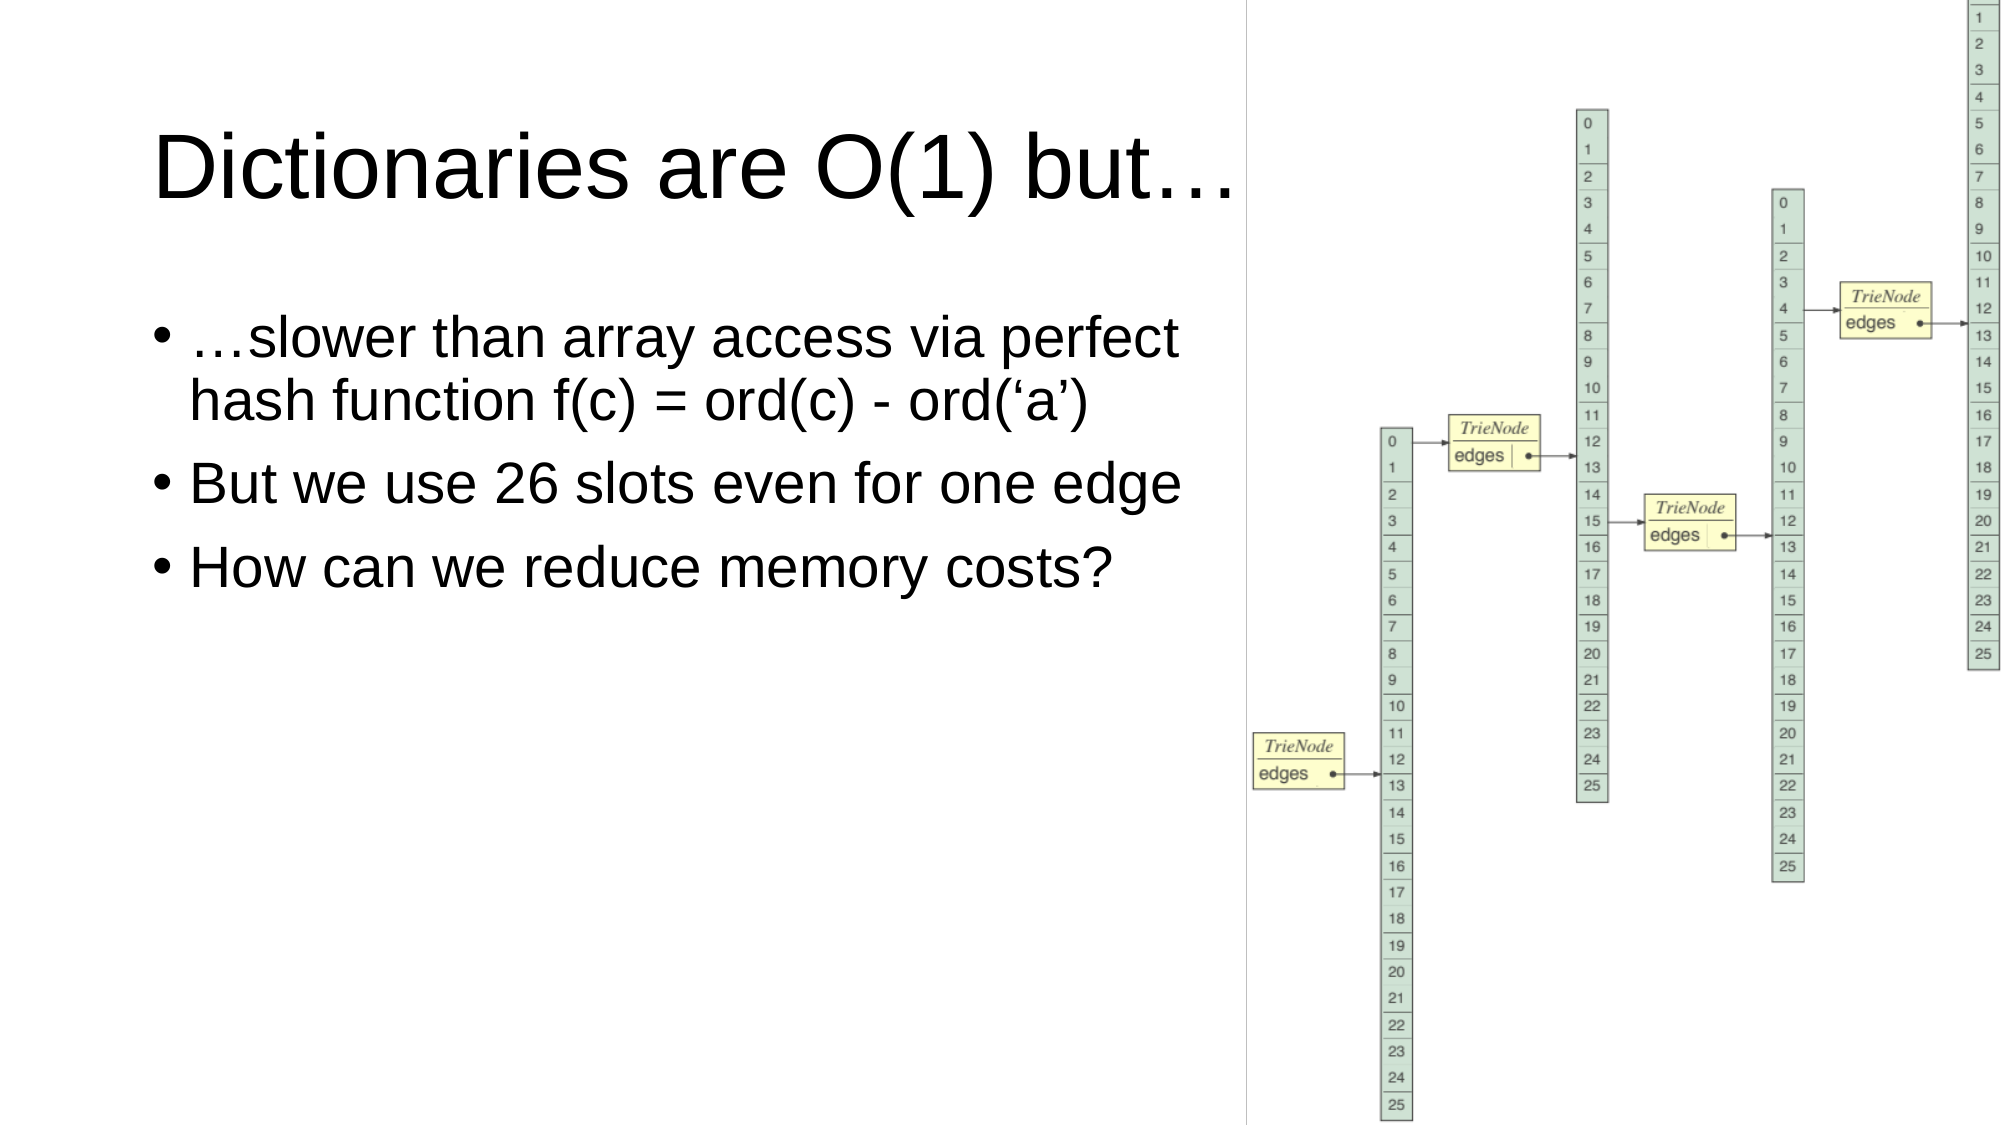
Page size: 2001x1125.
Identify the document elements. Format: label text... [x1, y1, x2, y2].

title Dictionaries are O(1) but… [137, 59, 1187, 278]
list …slower than array access via perfect hash function f(c) = ord(c) - ord(‘a’) But we use 26 slots even for one edge How can we reduce memory costs? [137, 299, 1187, 1014]
picture [1187, 0, 2000, 1125]
